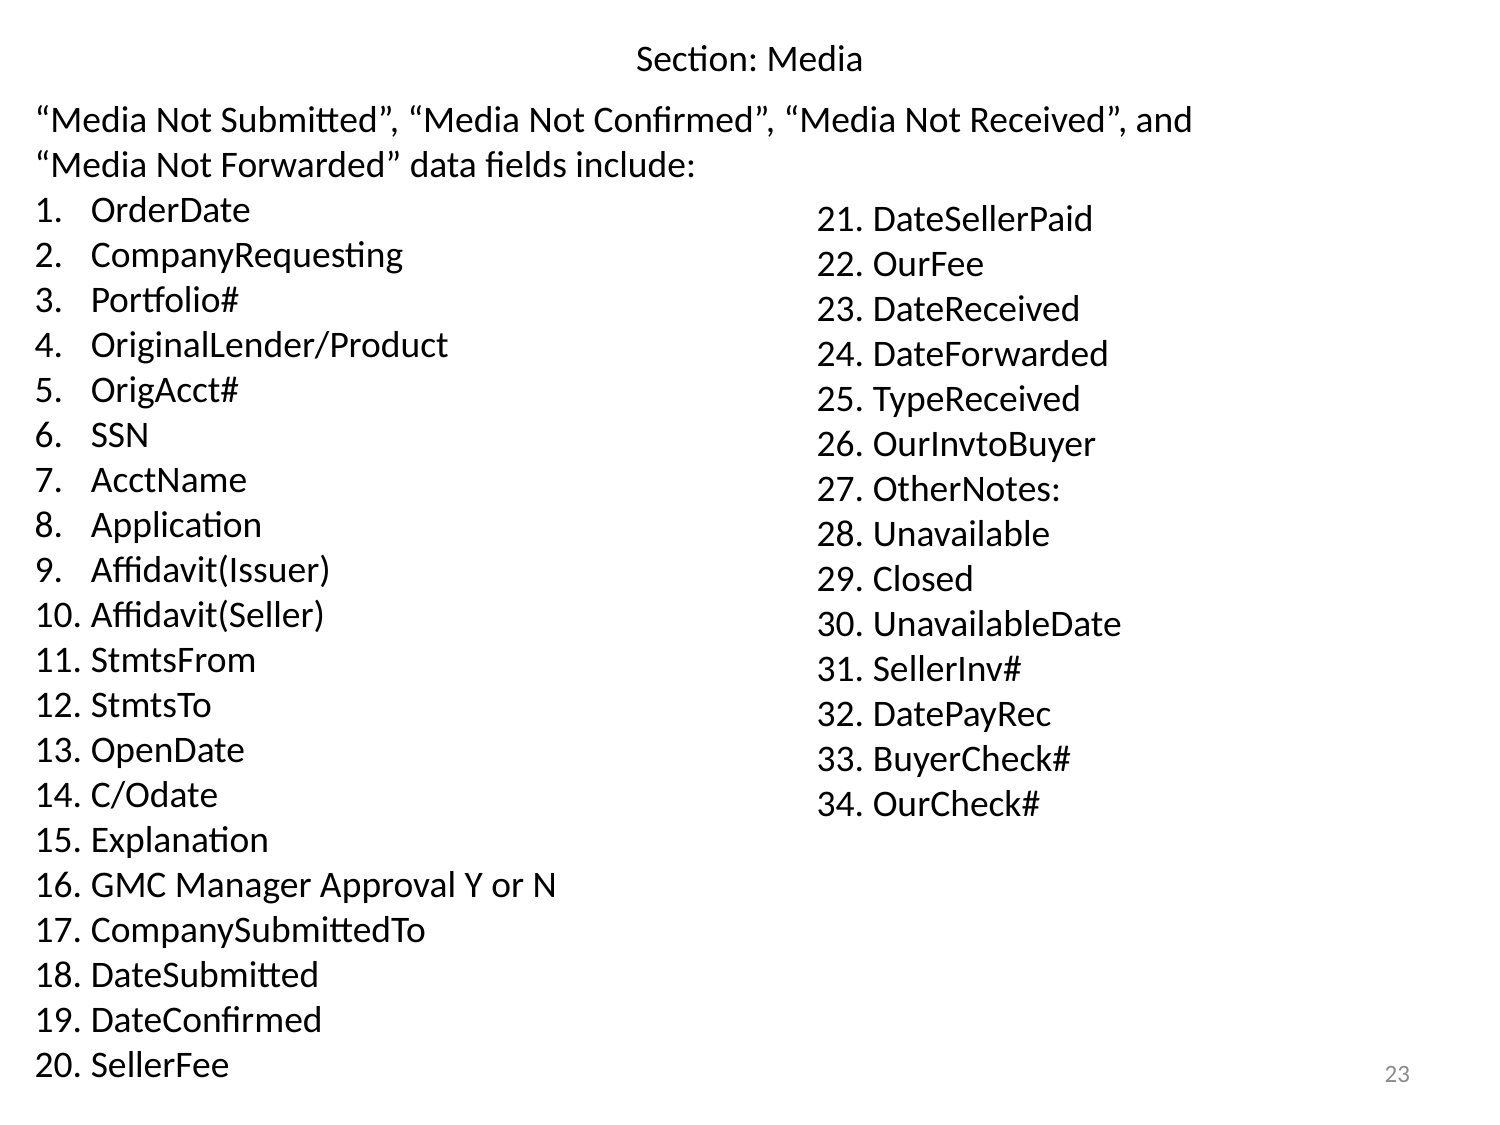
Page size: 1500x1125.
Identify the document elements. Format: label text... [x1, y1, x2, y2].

slide_number 23 [1074, 1042, 1425, 1103]
text_box DateSellerPaid OurFee DateReceived DateForwarded TypeReceived OurInvtoBuyer OtherNotes: Unavailable Closed UnavailableDate SellerInv# DatePayRec BuyerCheck# OurCheck# [801, 186, 1137, 831]
text_box “Media Not Submitted”, “Media Not Confirmed”, “Media Not Received”, and “Media Not Forwarded” data fields include: OrderDate CompanyRequesting Portfolio# OriginalLender/Product OrigAcct# SSN AcctName Application Affidavit(Issuer) Affidavit(Seller) StmtsFrom StmtsTo OpenDate C/Odate Explanation GMC Manager Approval Y or N CompanySubmittedTo DateSubmitted DateConfirmed SellerFee [19, 87, 1210, 1093]
text_box Section: Media [0, 26, 1500, 87]
